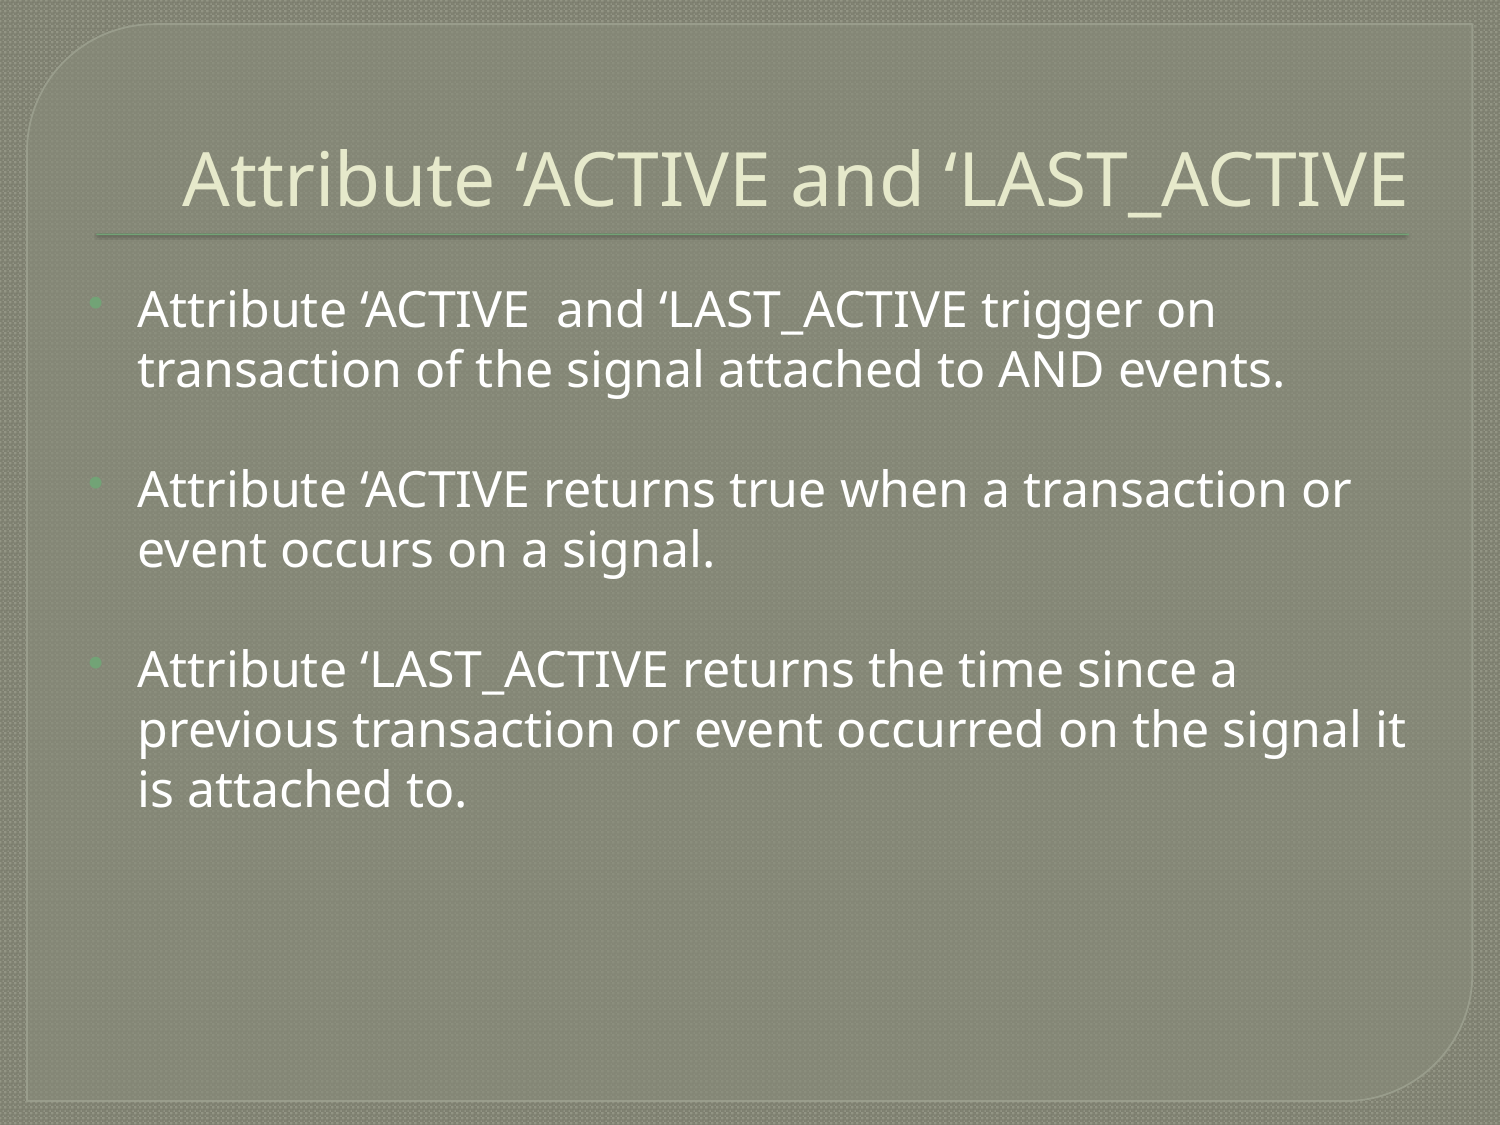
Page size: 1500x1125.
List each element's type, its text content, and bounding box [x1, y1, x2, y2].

title Attribute ‘ACTIVE and ‘LAST_ACTIVE [75, 41, 1425, 230]
list Attribute ‘ACTIVE and ‘LAST_ACTIVE trigger on transaction of the signal attached to AND events. Attribute ‘ACTIVE returns true when a transaction or event occurs on a signal. Attribute ‘LAST_ACTIVE returns the time since a previous transaction or event occurred on the signal it is attached to. [75, 270, 1425, 1013]
